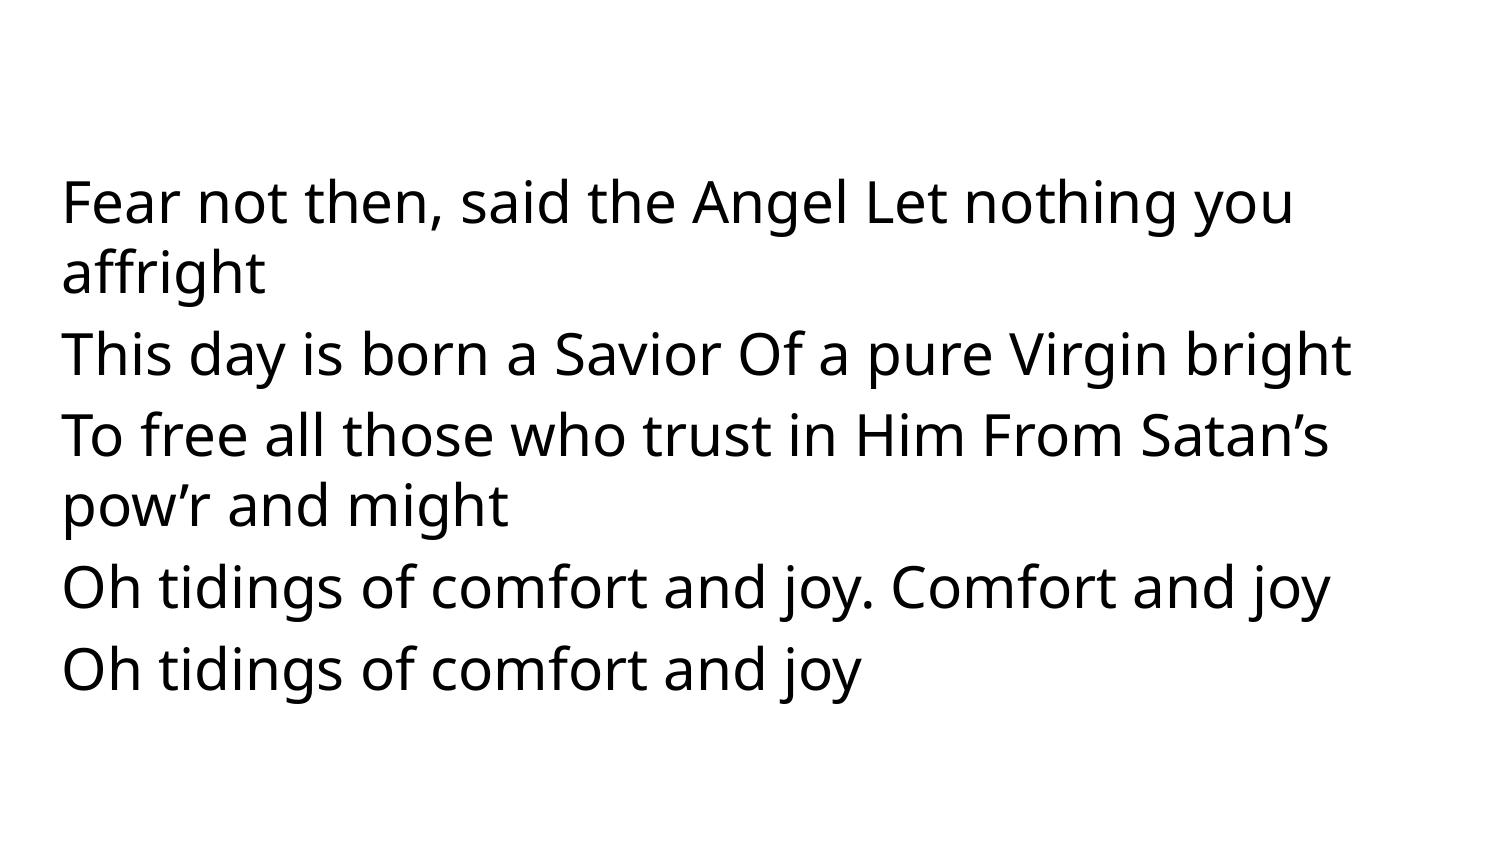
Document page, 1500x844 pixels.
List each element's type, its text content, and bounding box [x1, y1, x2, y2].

list Fear not then, said the Angel Let nothing you affright This day is born a Savior Of a pure Virgin bright To free all those who trust in Him From Satan’s pow’r and might Oh tidings of comfort and joy. Comfort and joy Oh tidings of comfort and joy [46, 157, 1450, 810]
